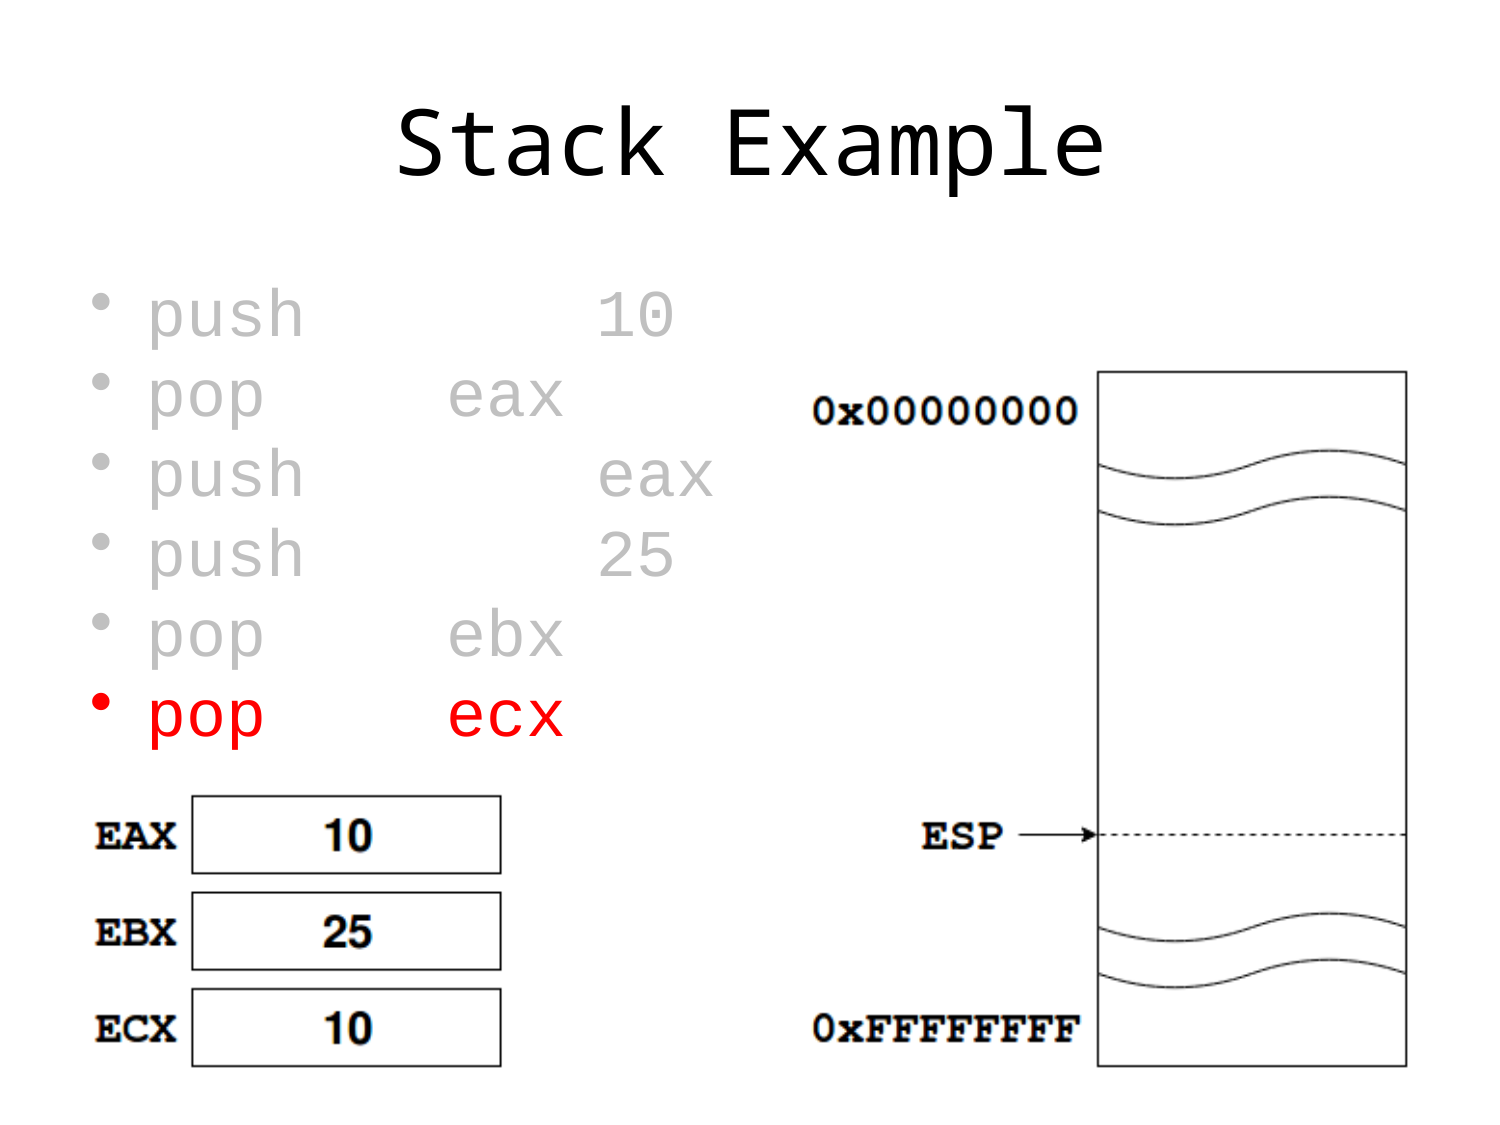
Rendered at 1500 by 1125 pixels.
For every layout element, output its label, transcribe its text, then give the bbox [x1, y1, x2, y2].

title Stack Example [75, 45, 1425, 233]
list push 10 pop eax push eax push 25 pop ebx pop ecx [75, 262, 1425, 1005]
picture [82, 356, 1426, 1084]
